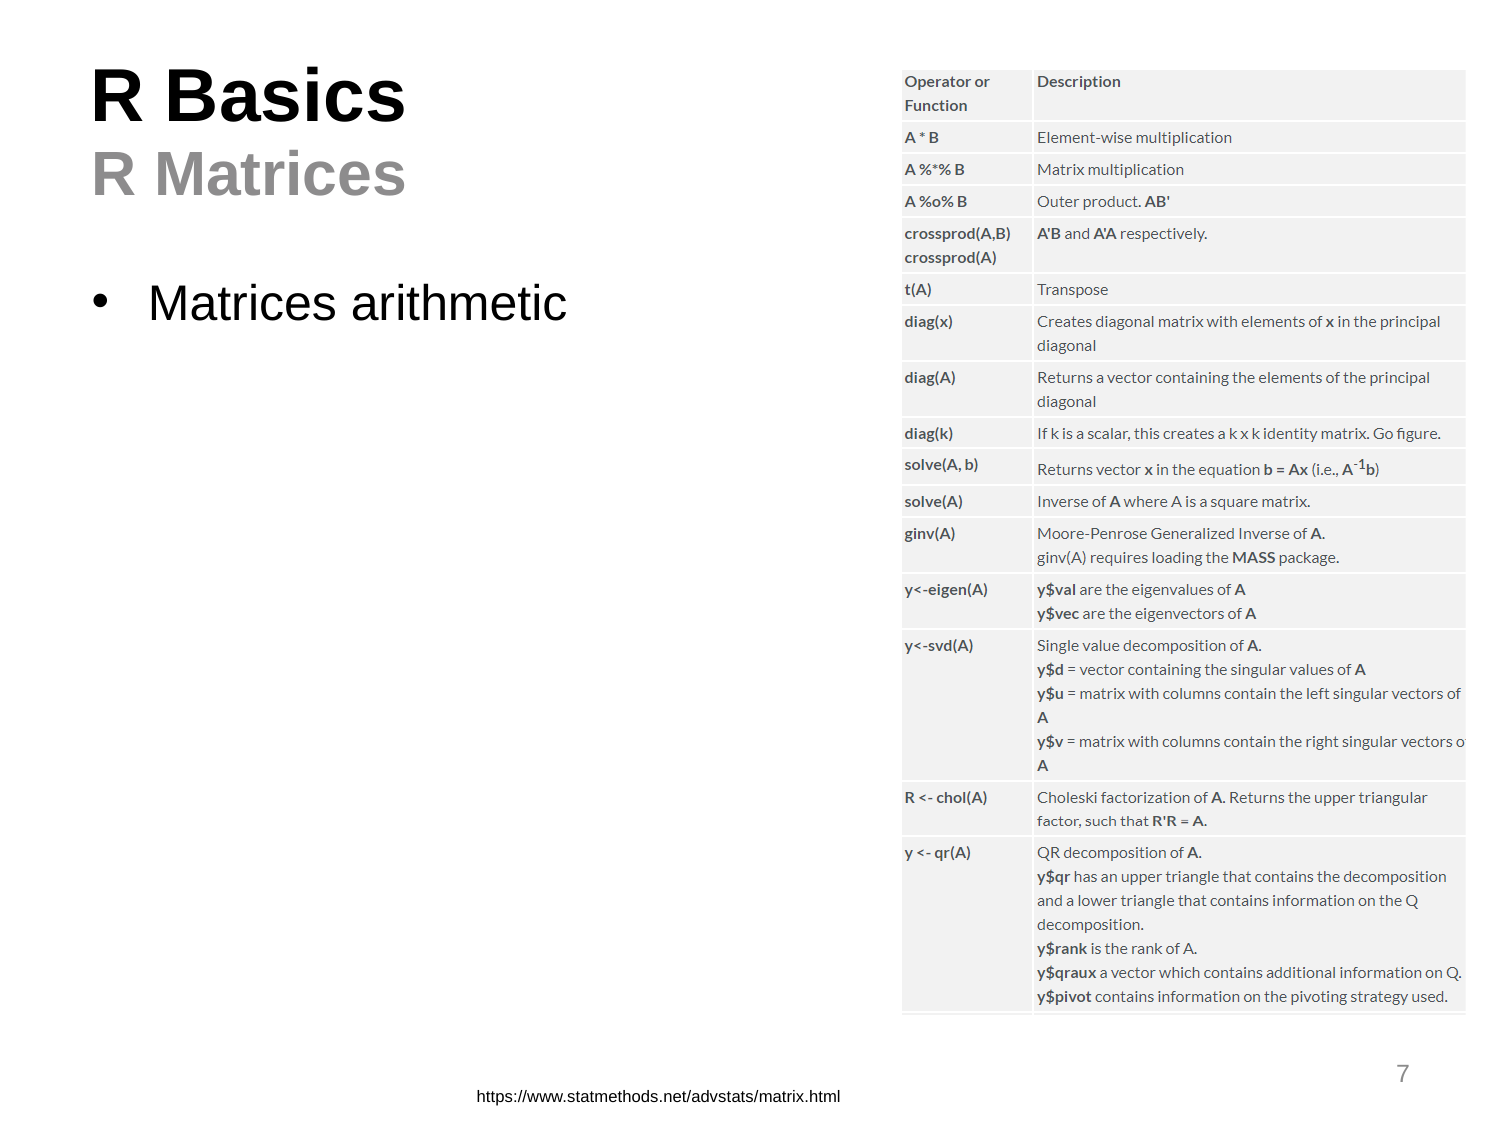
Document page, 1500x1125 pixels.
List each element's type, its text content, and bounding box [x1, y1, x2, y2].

text_box https://www.statmethods.net/advstats/matrix.html [461, 1078, 857, 1114]
picture [891, 66, 1466, 1015]
title R Basics [75, 45, 1424, 138]
slide_number 7 [1074, 1042, 1425, 1103]
list R Matrices [76, 125, 886, 201]
list Matrices arithmetic [76, 262, 886, 906]
